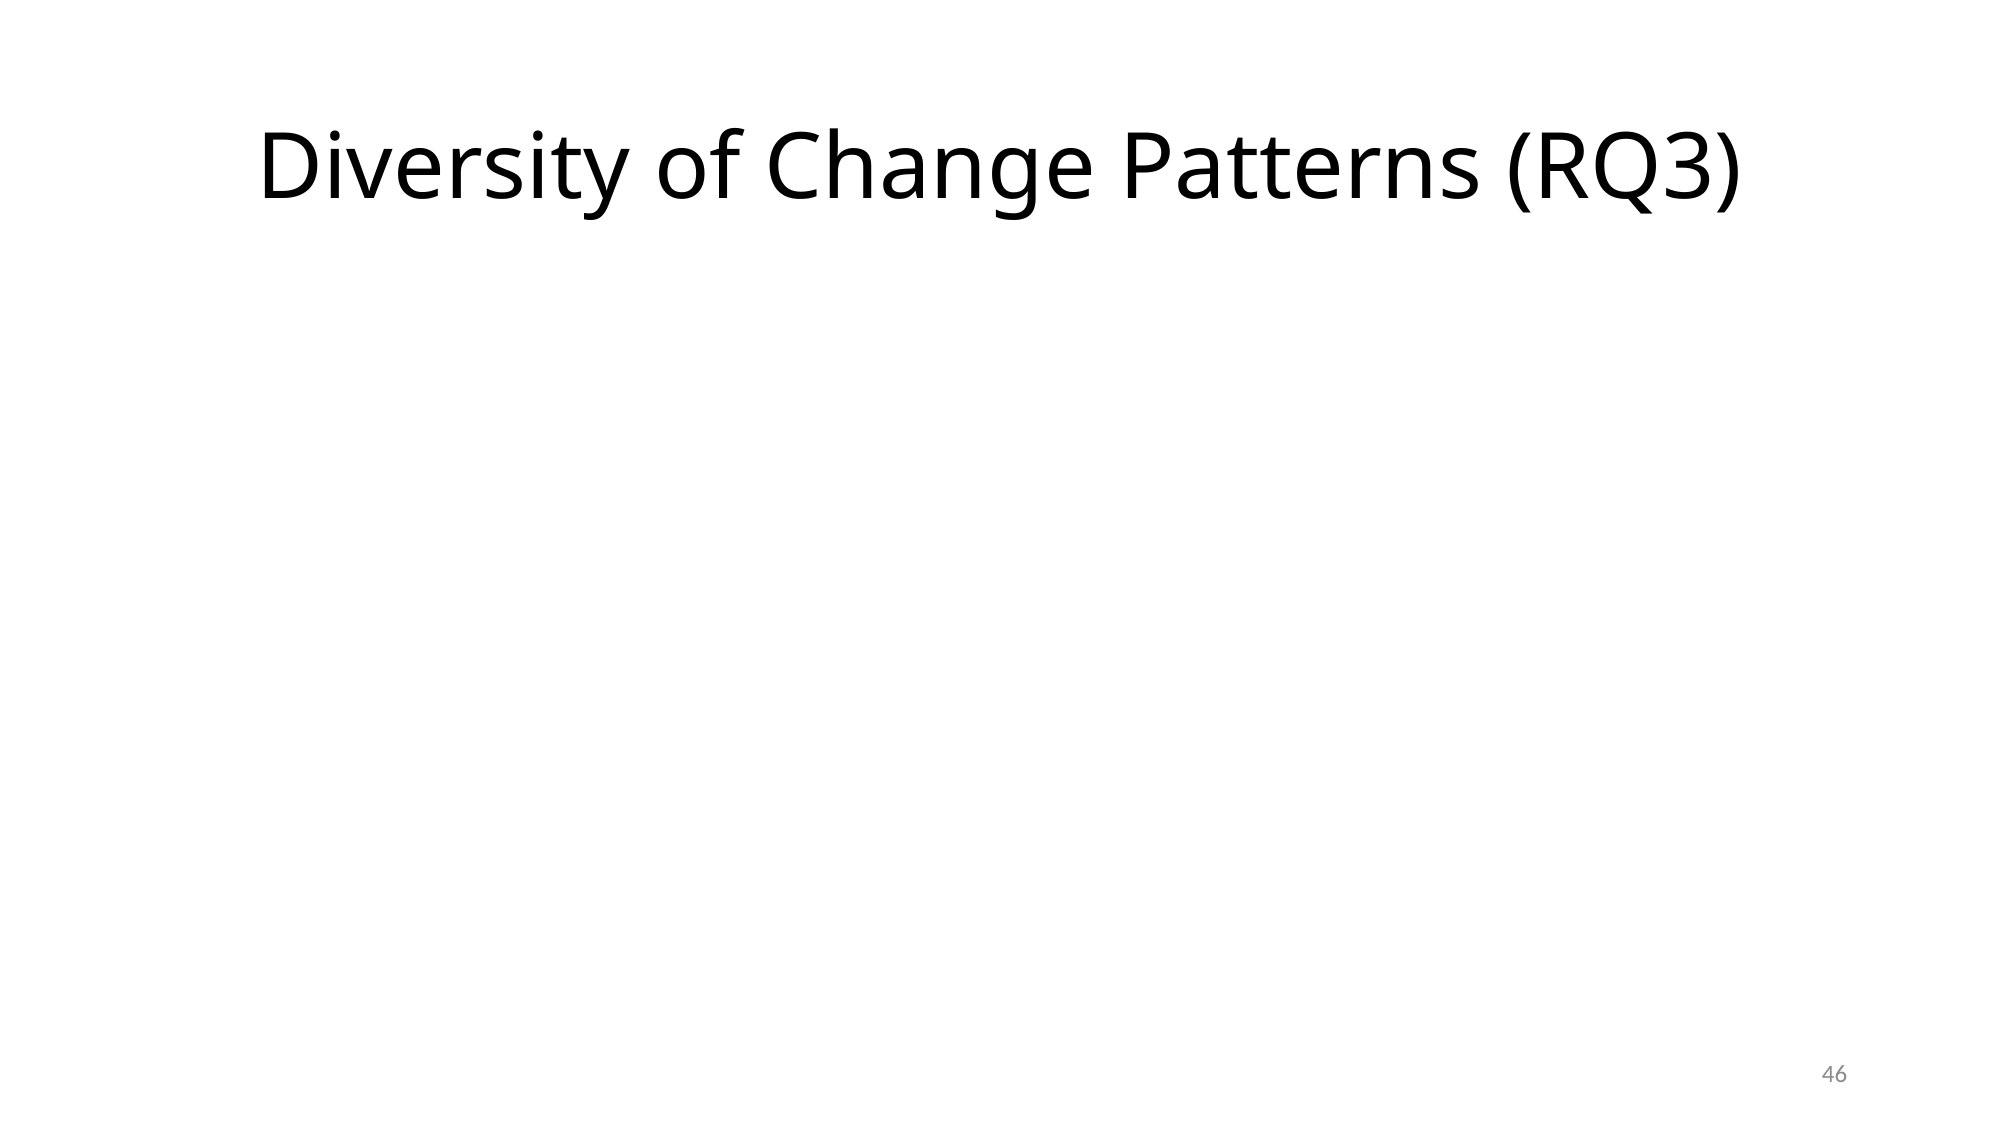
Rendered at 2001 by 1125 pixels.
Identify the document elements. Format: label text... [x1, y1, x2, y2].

slide_number 46 [1412, 1042, 1863, 1103]
title Diversity of Change Patterns (RQ3) [137, 59, 1863, 278]
